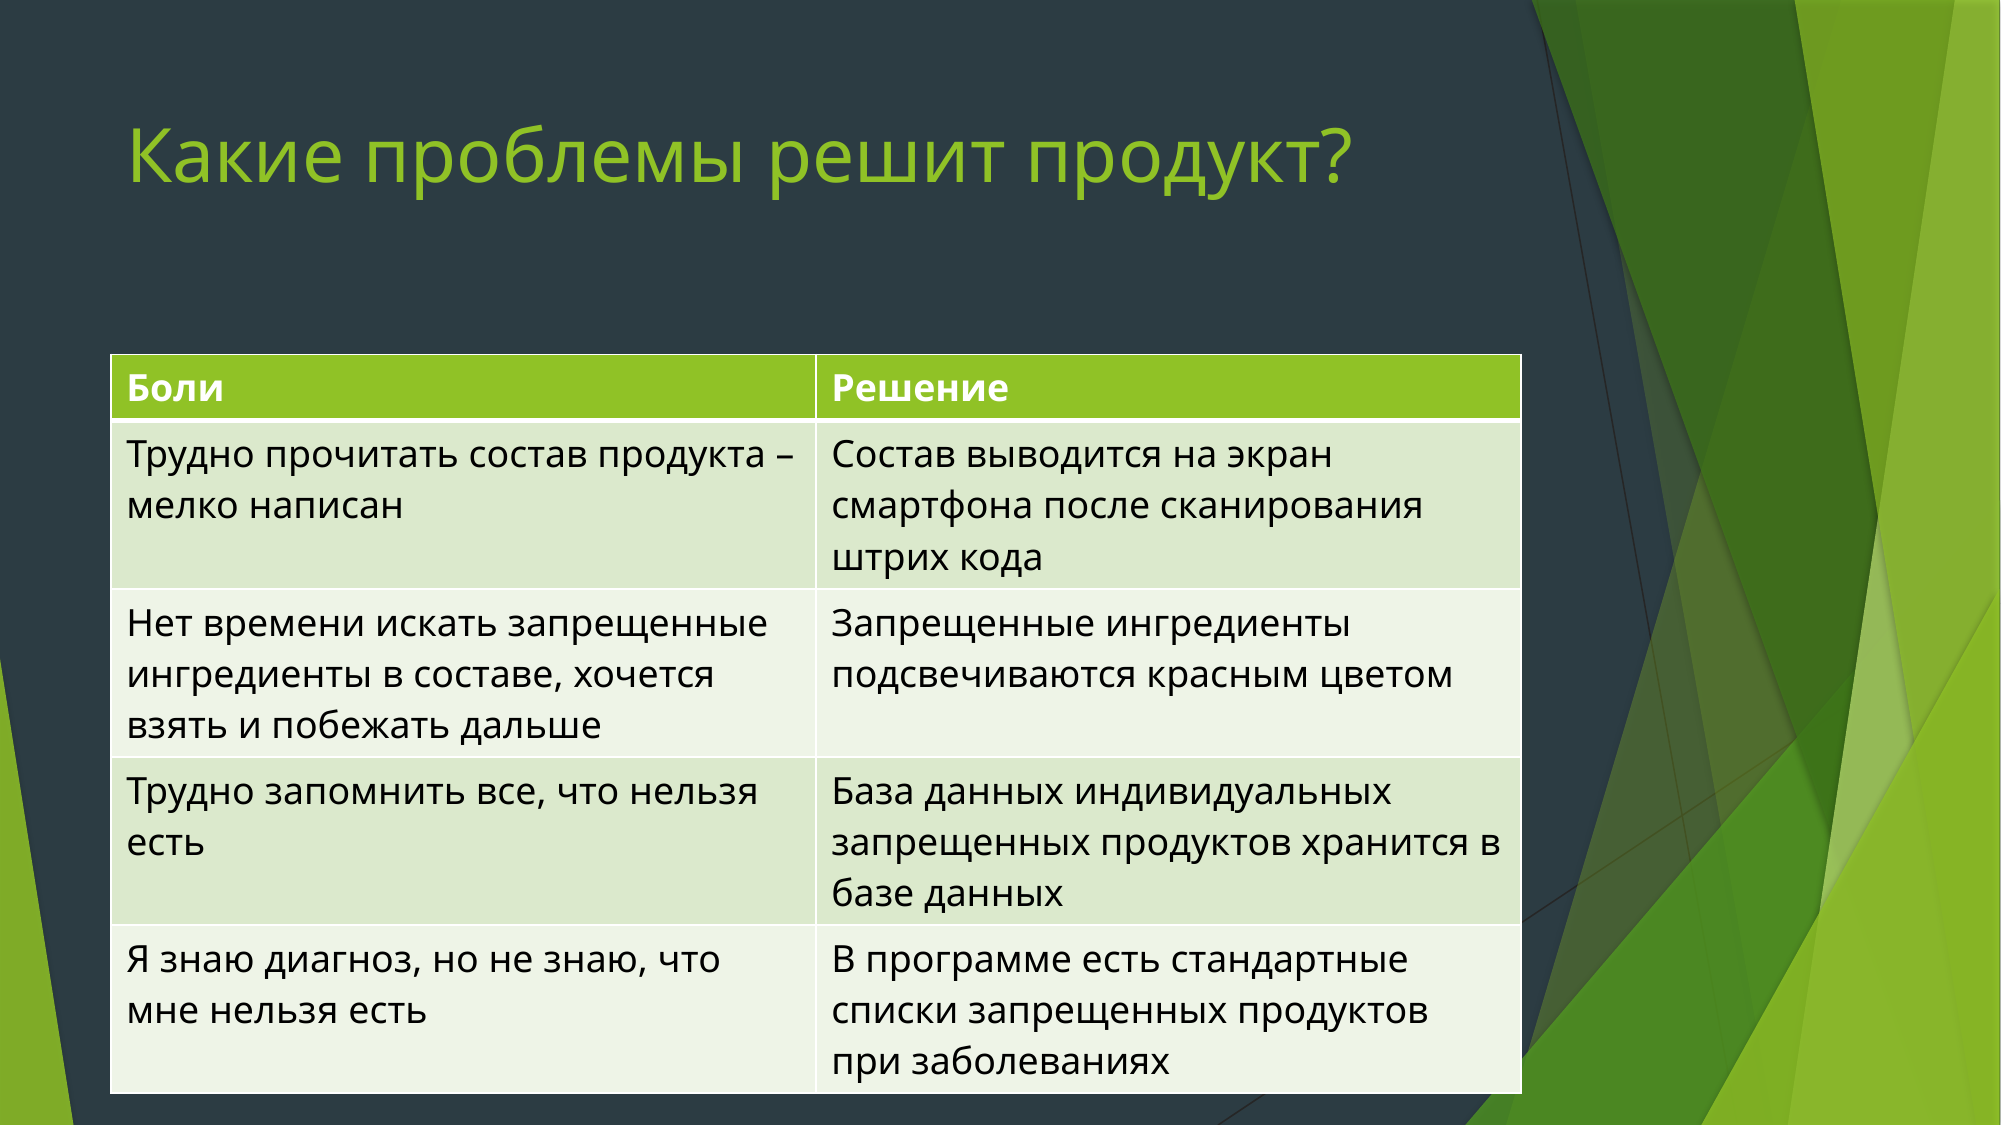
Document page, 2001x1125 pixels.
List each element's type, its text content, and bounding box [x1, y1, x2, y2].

table_header Решение [817, 355, 1520, 418]
table_cell В программе есть стандартные списки запрещенных продуктов при заболеваниях [817, 926, 1520, 1092]
table_cell Нет времени искать запрещенные ингредиенты в составе, хочется взять и побежать дальше [112, 590, 815, 756]
table_cell Я знаю диагноз, но не знаю, что мне нельзя есть [112, 926, 815, 1092]
table_cell Трудно прочитать состав продукта – мелко написан [112, 423, 815, 588]
table_cell База данных индивидуальных запрещенных продуктов хранится в базе данных [817, 758, 1520, 924]
title Какие проблемы решит продукт? [111, 99, 1522, 317]
table_cell Состав выводится на экран смартфона после сканирования штрих кода [817, 423, 1520, 588]
table_header Боли [112, 355, 815, 418]
table_cell Запрещенные ингредиенты подсвечиваются красным цветом [817, 590, 1520, 756]
table_cell Трудно запомнить все, что нельзя есть [112, 758, 815, 924]
